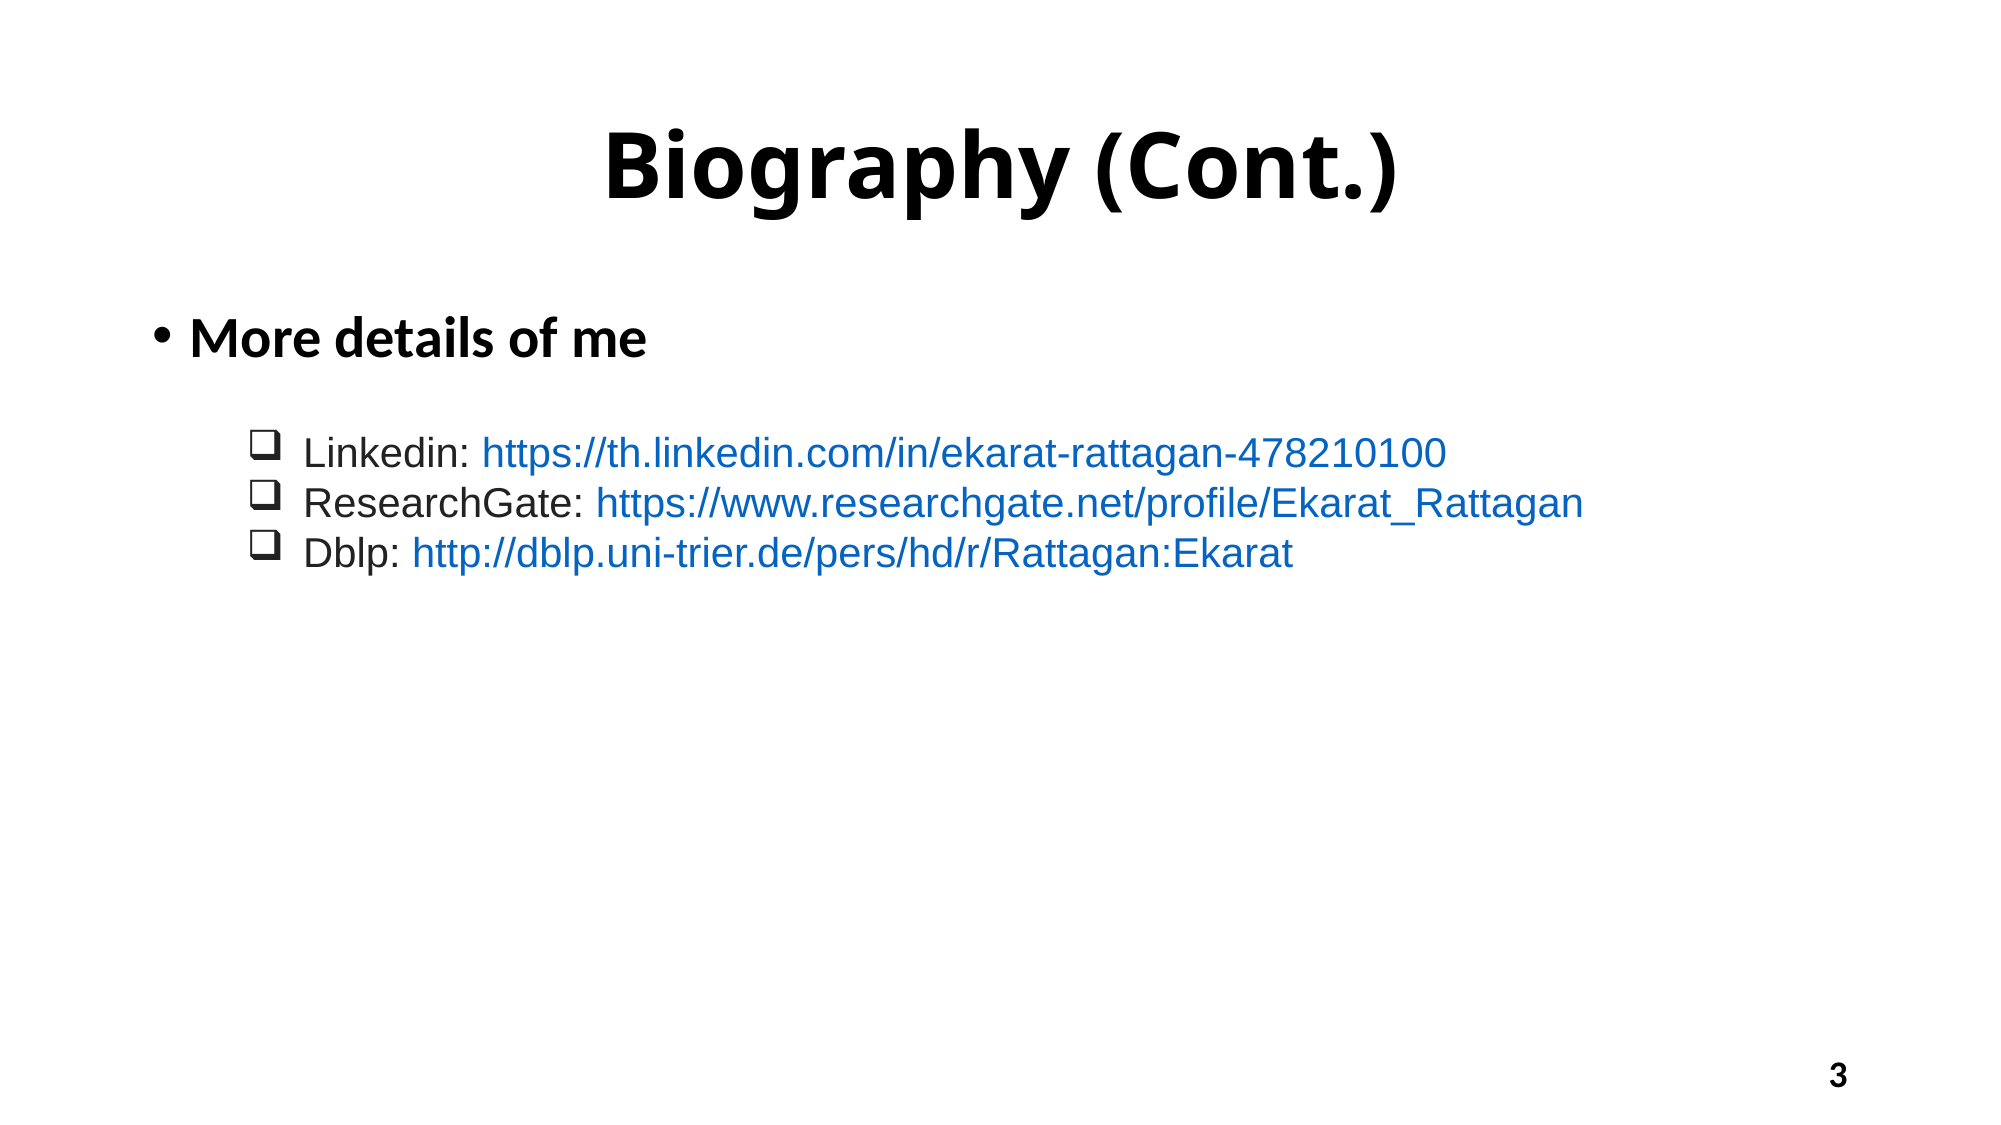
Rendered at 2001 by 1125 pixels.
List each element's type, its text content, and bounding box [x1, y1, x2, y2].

list More details of me [137, 299, 1863, 1040]
title Biography (Cont.) [137, 59, 1863, 278]
text_box Linkedin: https://th.linkedin.com/in/ekarat-rattagan-478210100 ResearchGate: https://www.researchgate.net/profile/Ekarat_Rattagan Dblp: http://dblp.uni-trier.de/pers/hd/r/Rattagan:Ekarat [156, 399, 1612, 602]
slide_number 3 [1412, 1042, 1863, 1103]
